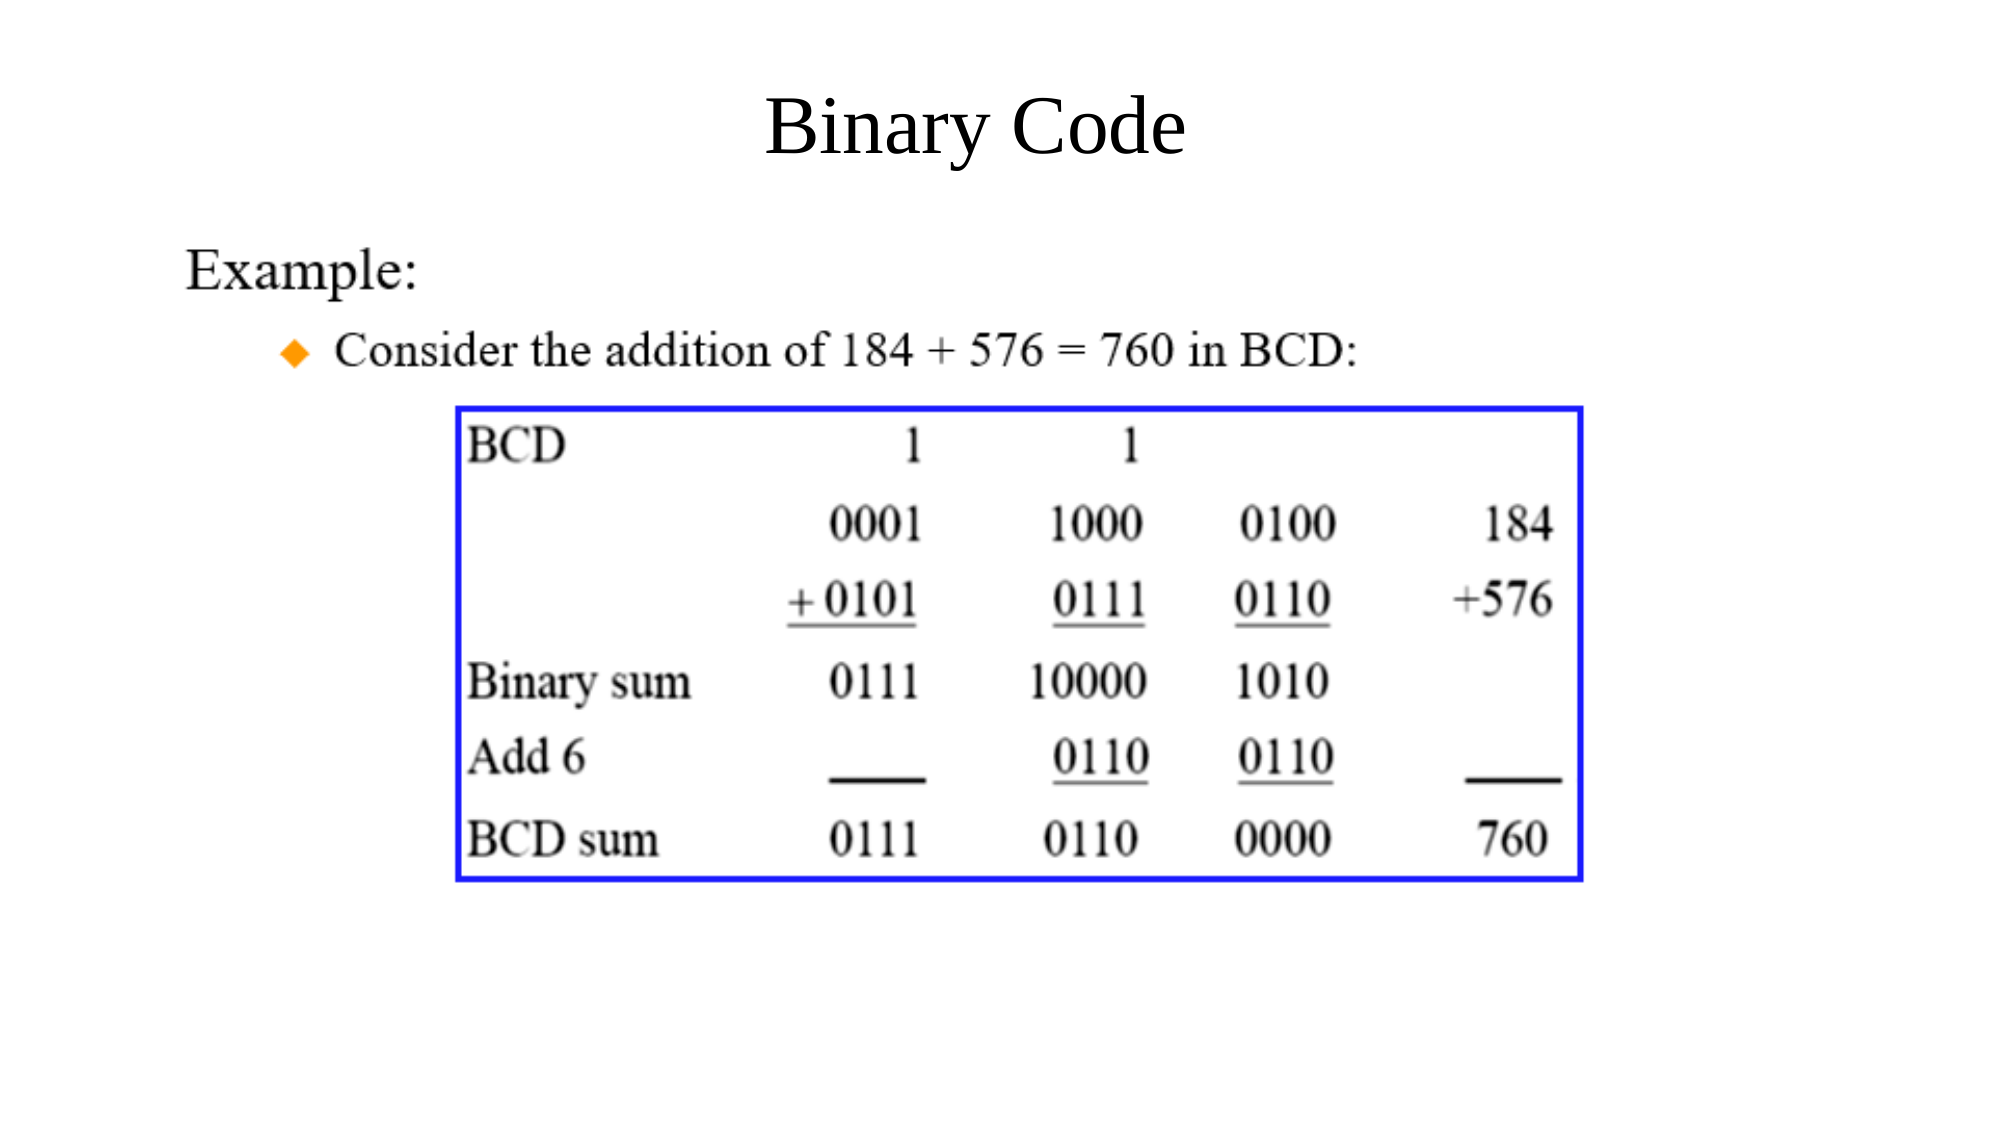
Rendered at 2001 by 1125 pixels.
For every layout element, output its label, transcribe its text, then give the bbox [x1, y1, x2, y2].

picture [169, 221, 1688, 966]
title Binary Code [226, 73, 1727, 179]
